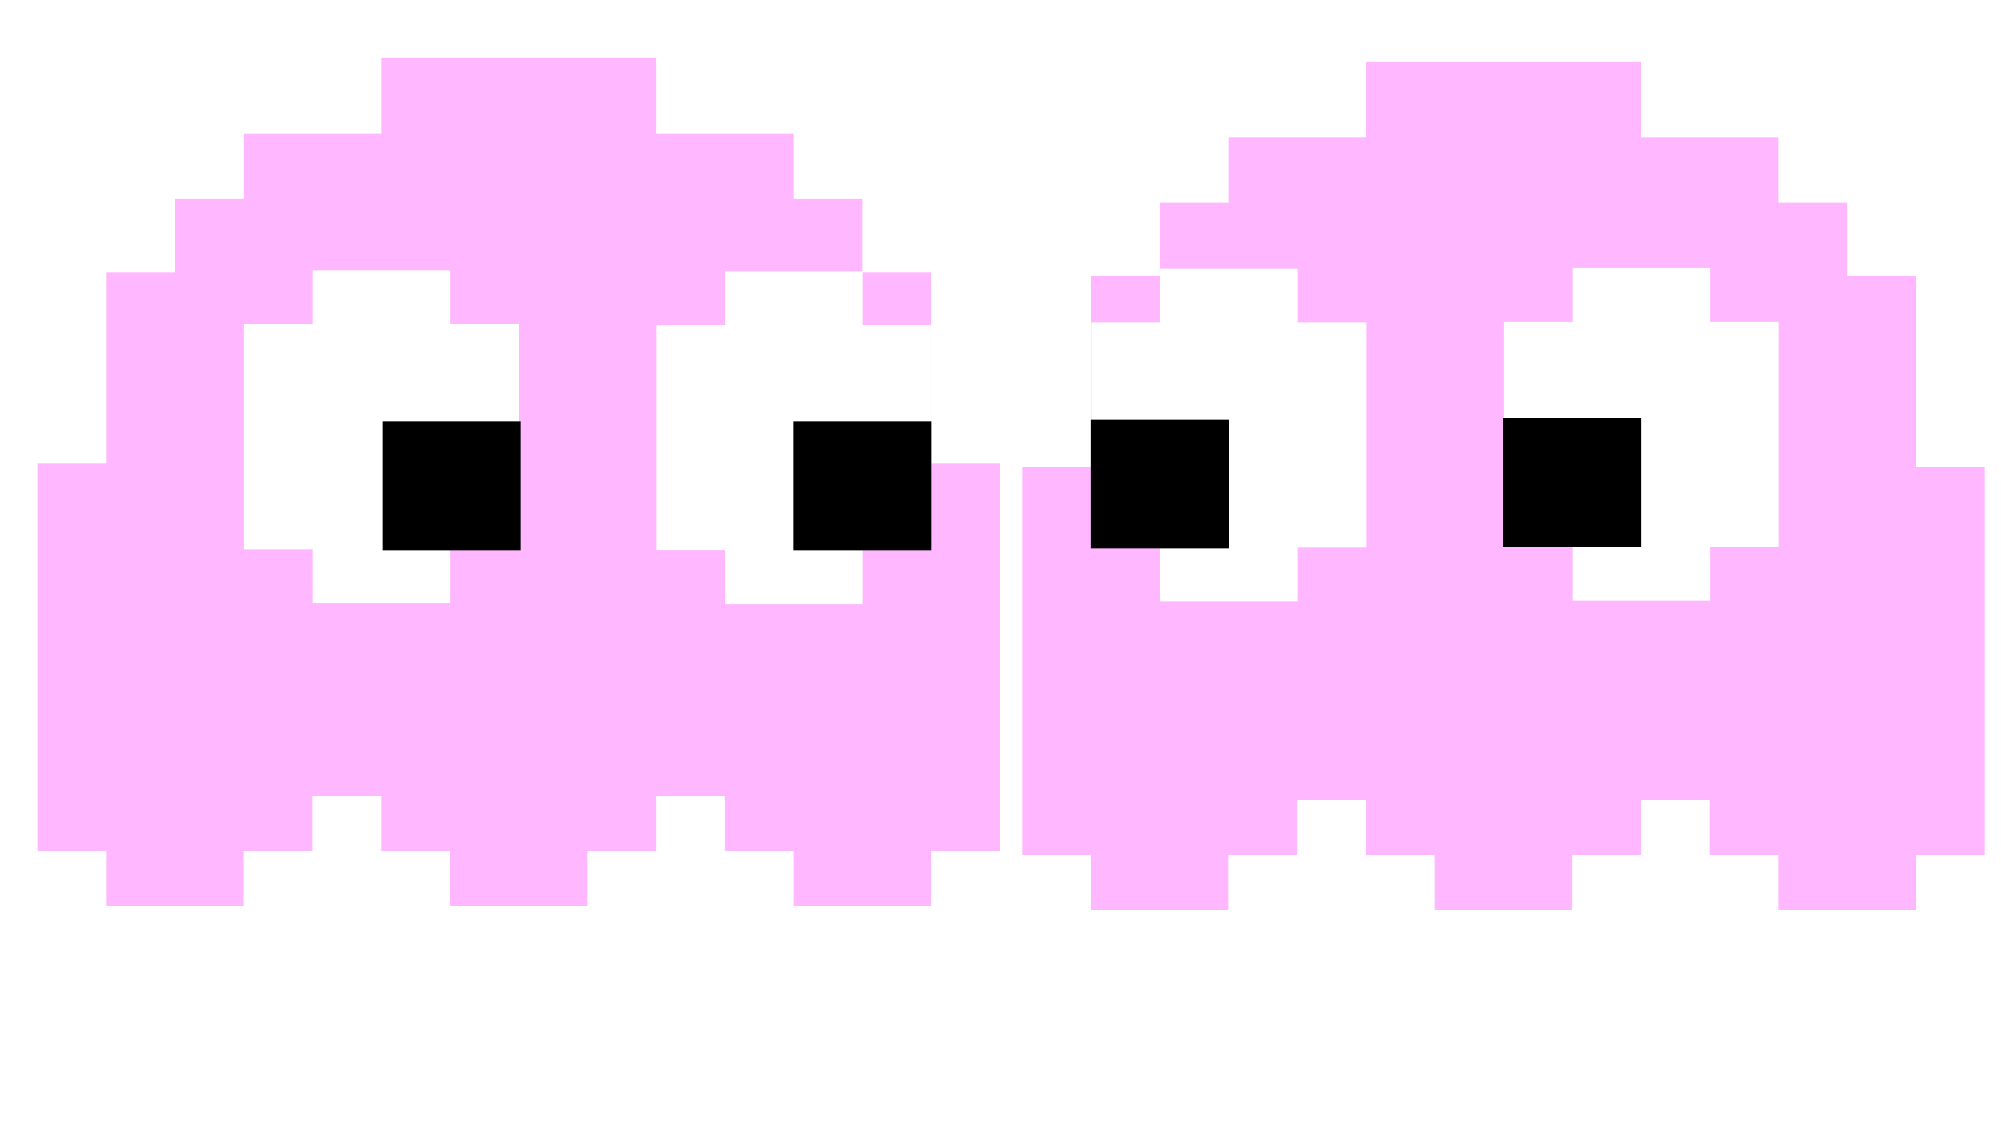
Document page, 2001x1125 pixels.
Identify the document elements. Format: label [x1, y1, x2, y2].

text_box [37, 57, 1000, 906]
text_box [243, 270, 521, 604]
text_box [1090, 268, 1367, 602]
text_box [656, 271, 932, 605]
text_box [1503, 267, 1779, 601]
text_box [1022, 61, 1985, 910]
